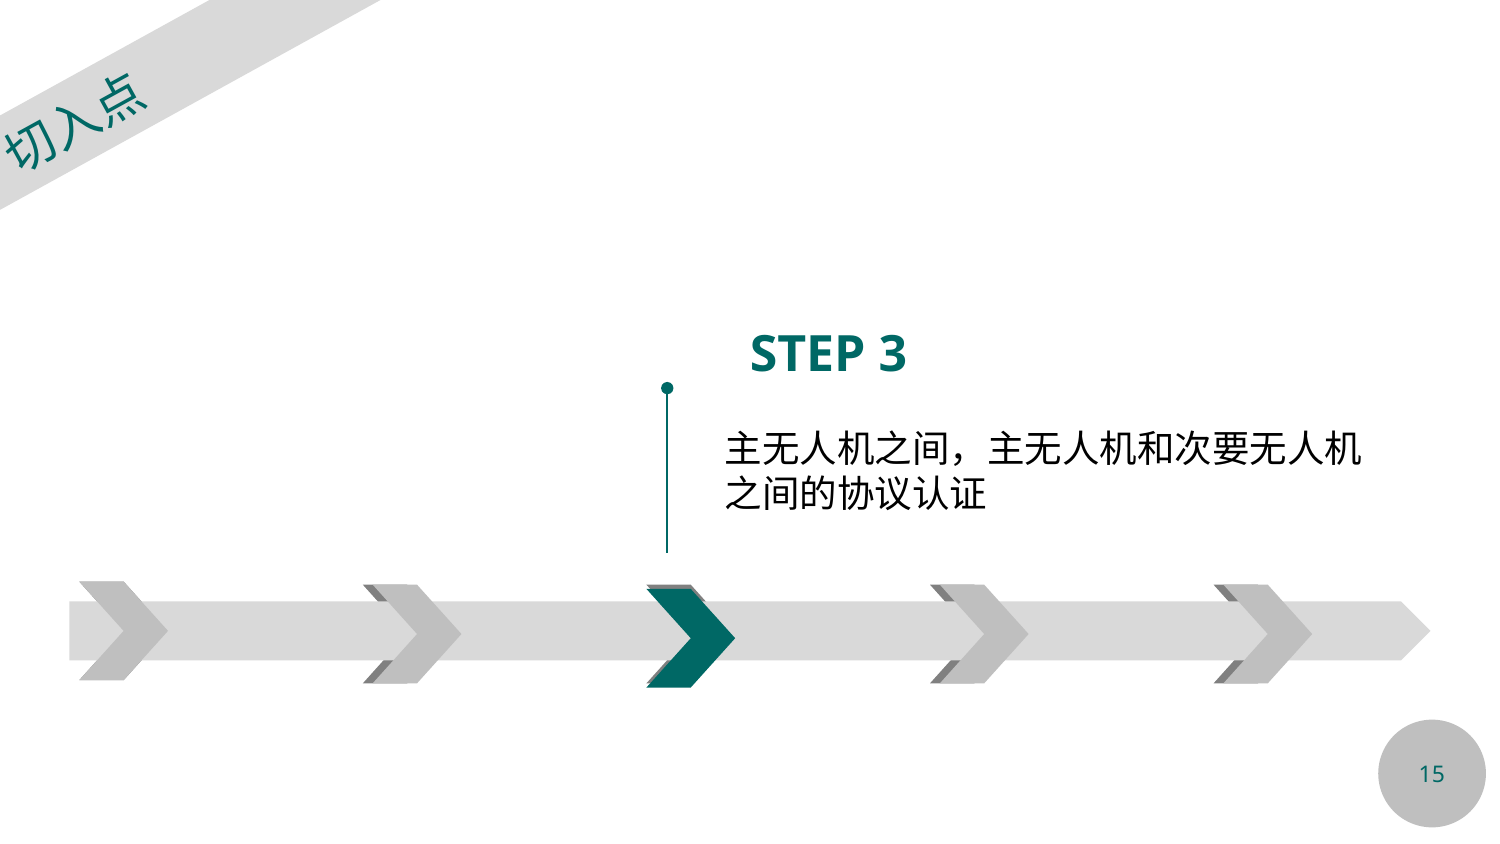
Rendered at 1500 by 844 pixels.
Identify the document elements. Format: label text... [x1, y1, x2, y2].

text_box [69, 581, 1431, 688]
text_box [709, 313, 1412, 524]
text_box 15 [1376, 717, 1489, 830]
text_box 切入点 [0, 0, 385, 213]
